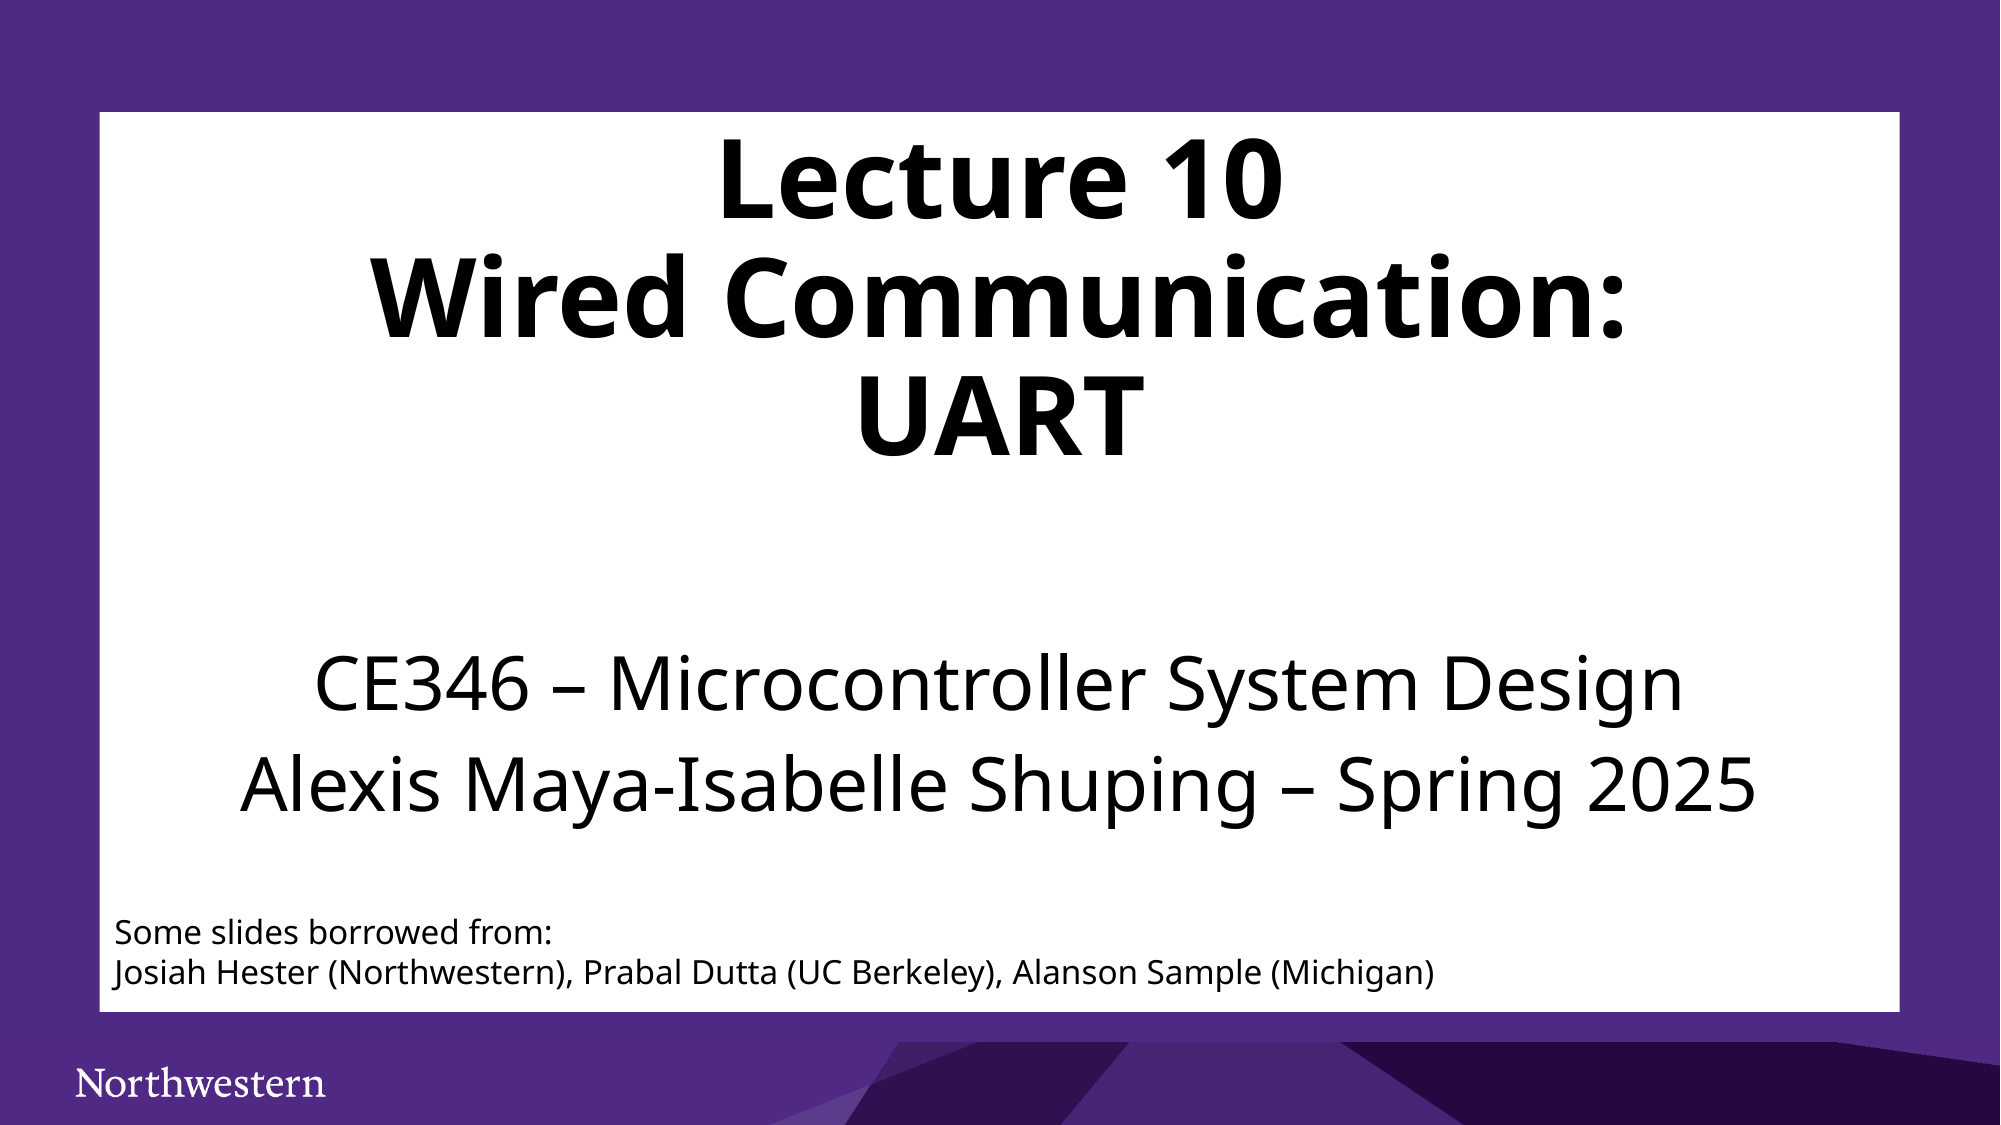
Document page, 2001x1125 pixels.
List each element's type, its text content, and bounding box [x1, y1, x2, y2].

text_box Some slides borrowed from: Josiah Hester (Northwestern), Prabal Dutta (UC Berkeley), Alanson Sample (Michigan) [99, 904, 1900, 999]
title Lecture 10 Wired Communication: UART [99, 112, 1900, 488]
picture [0, 1042, 2000, 1125]
subtitle CE346 – Microcontroller System Design Alexis Maya-Isabelle Shuping – Spring 2025 [99, 637, 1900, 863]
